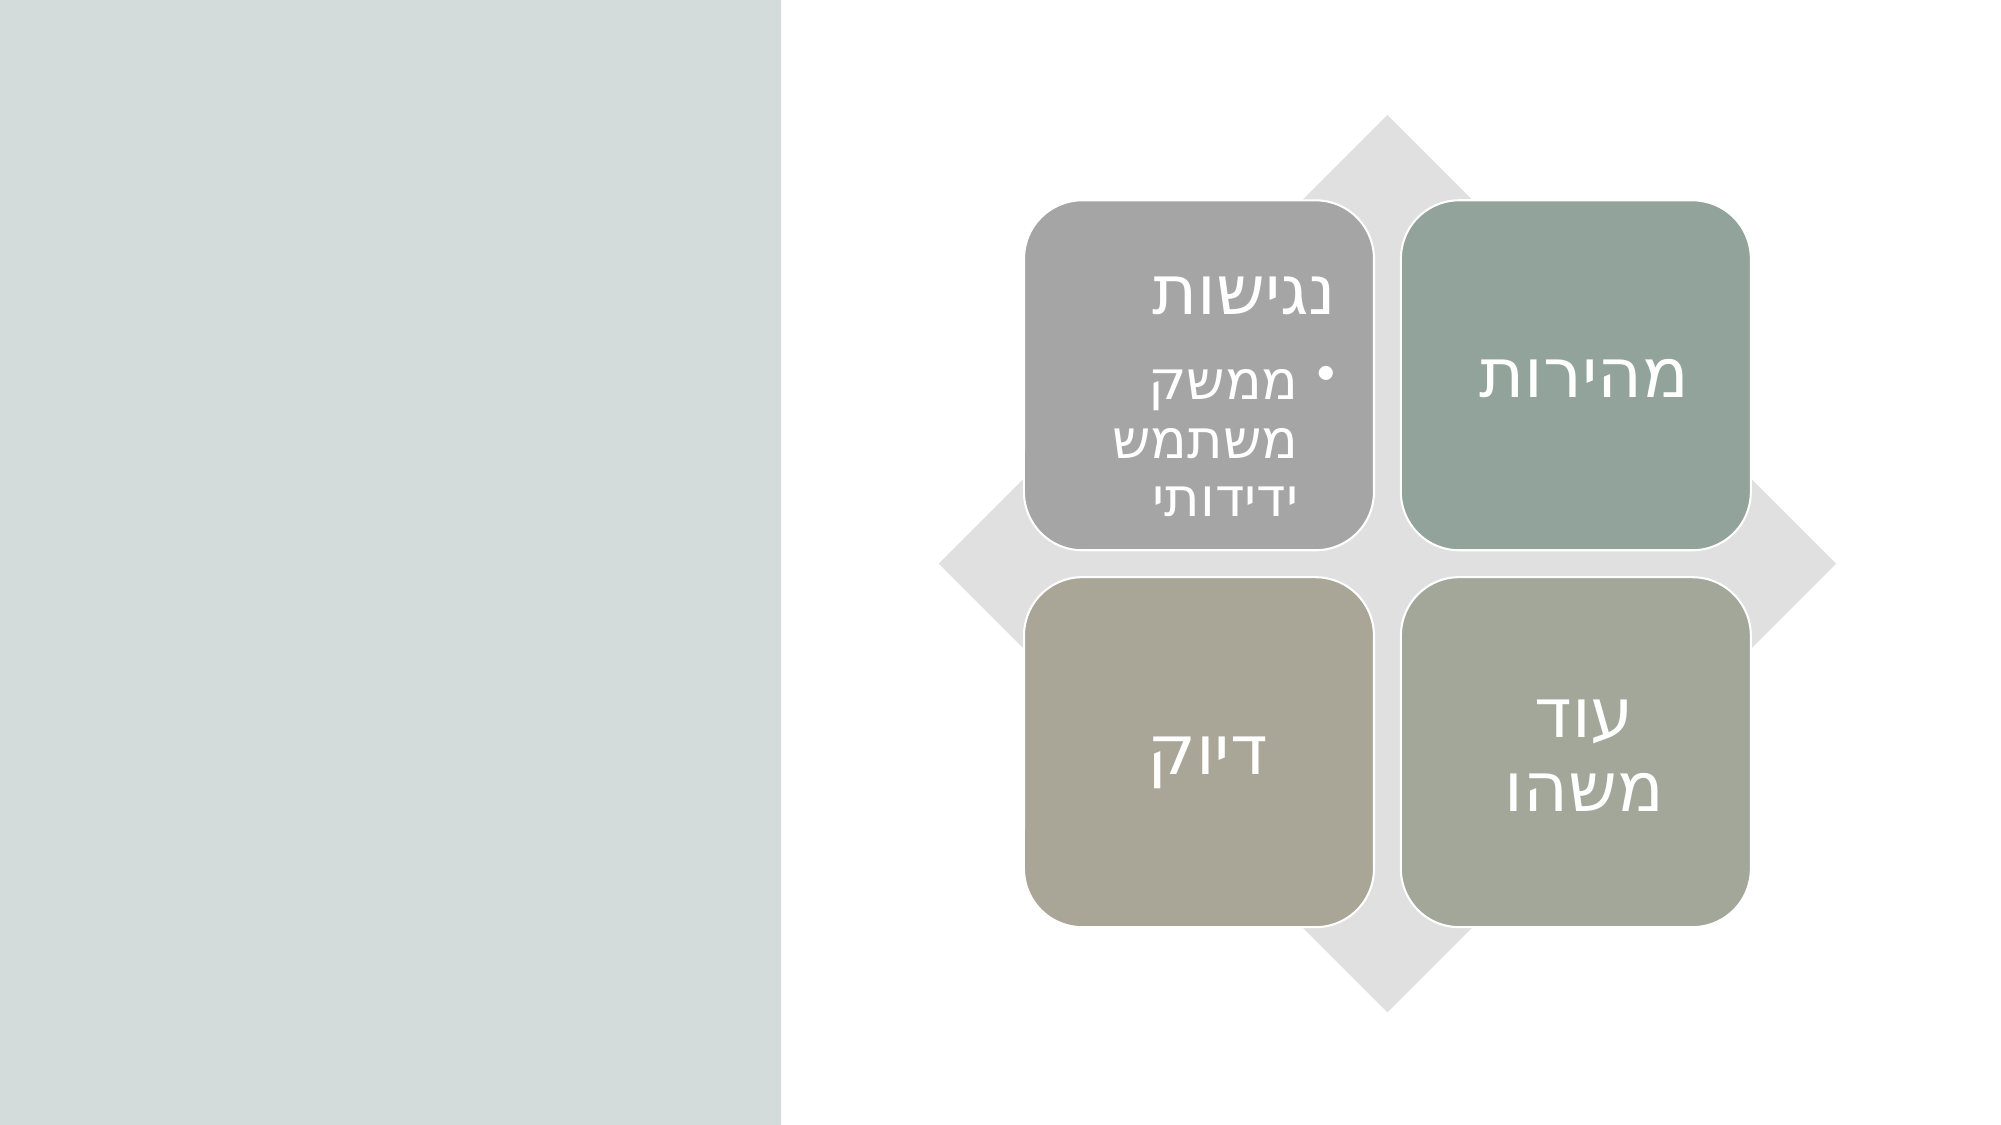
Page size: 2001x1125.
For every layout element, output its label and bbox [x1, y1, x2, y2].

list [887, 115, 1888, 1013]
text_box [0, 0, 782, 1125]
